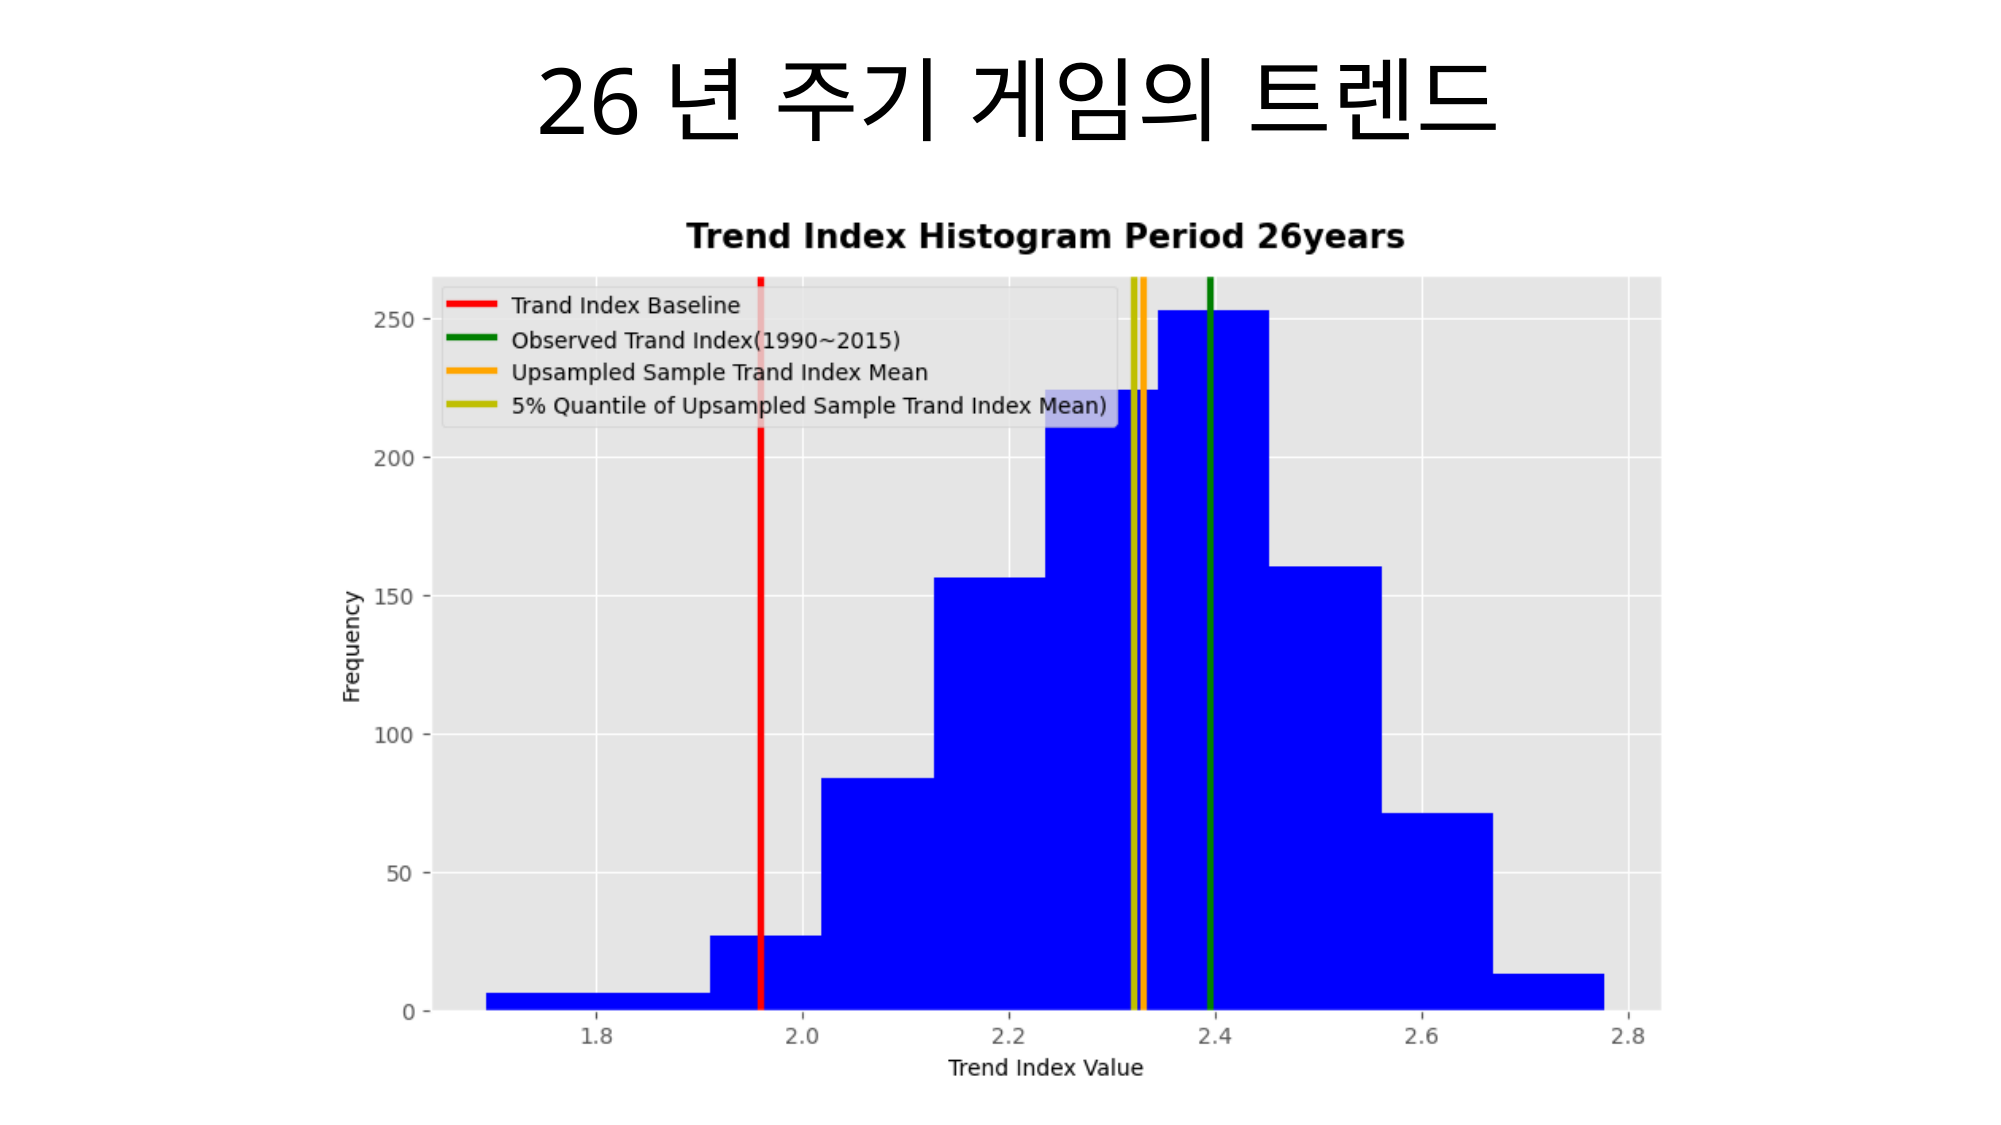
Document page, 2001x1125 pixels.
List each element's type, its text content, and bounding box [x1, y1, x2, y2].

title 26년 주기 게임의 트렌드 [521, 45, 2000, 264]
picture [326, 207, 1676, 1095]
